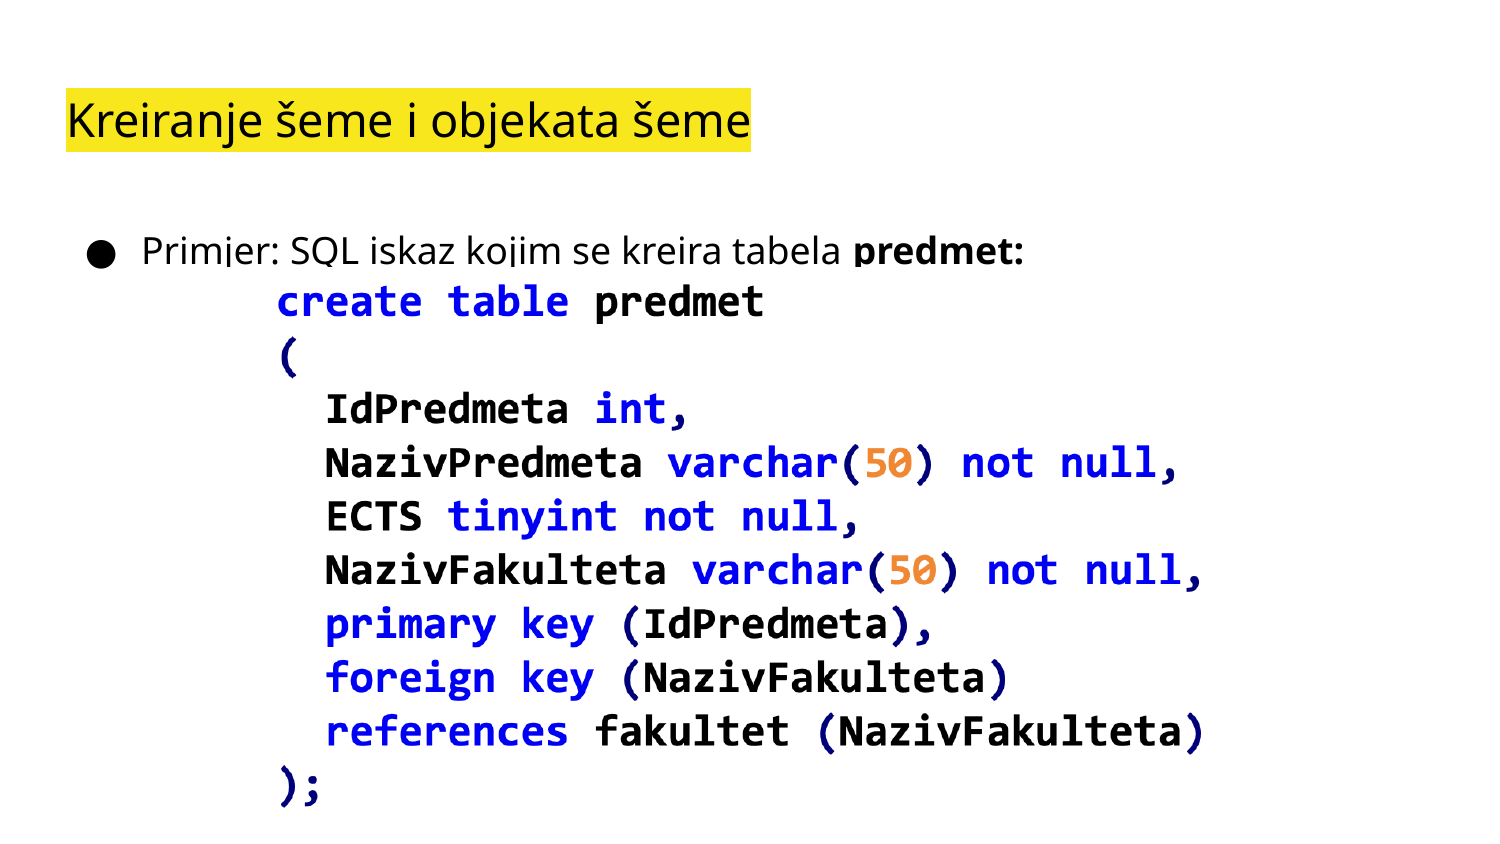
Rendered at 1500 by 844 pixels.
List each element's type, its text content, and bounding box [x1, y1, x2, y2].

picture [214, 267, 1286, 844]
list Primjer: SQL iskaz kojim se kreira tabela predmet: [51, 202, 1449, 750]
title Kreiranje šeme i objekata šeme [51, 72, 1449, 167]
